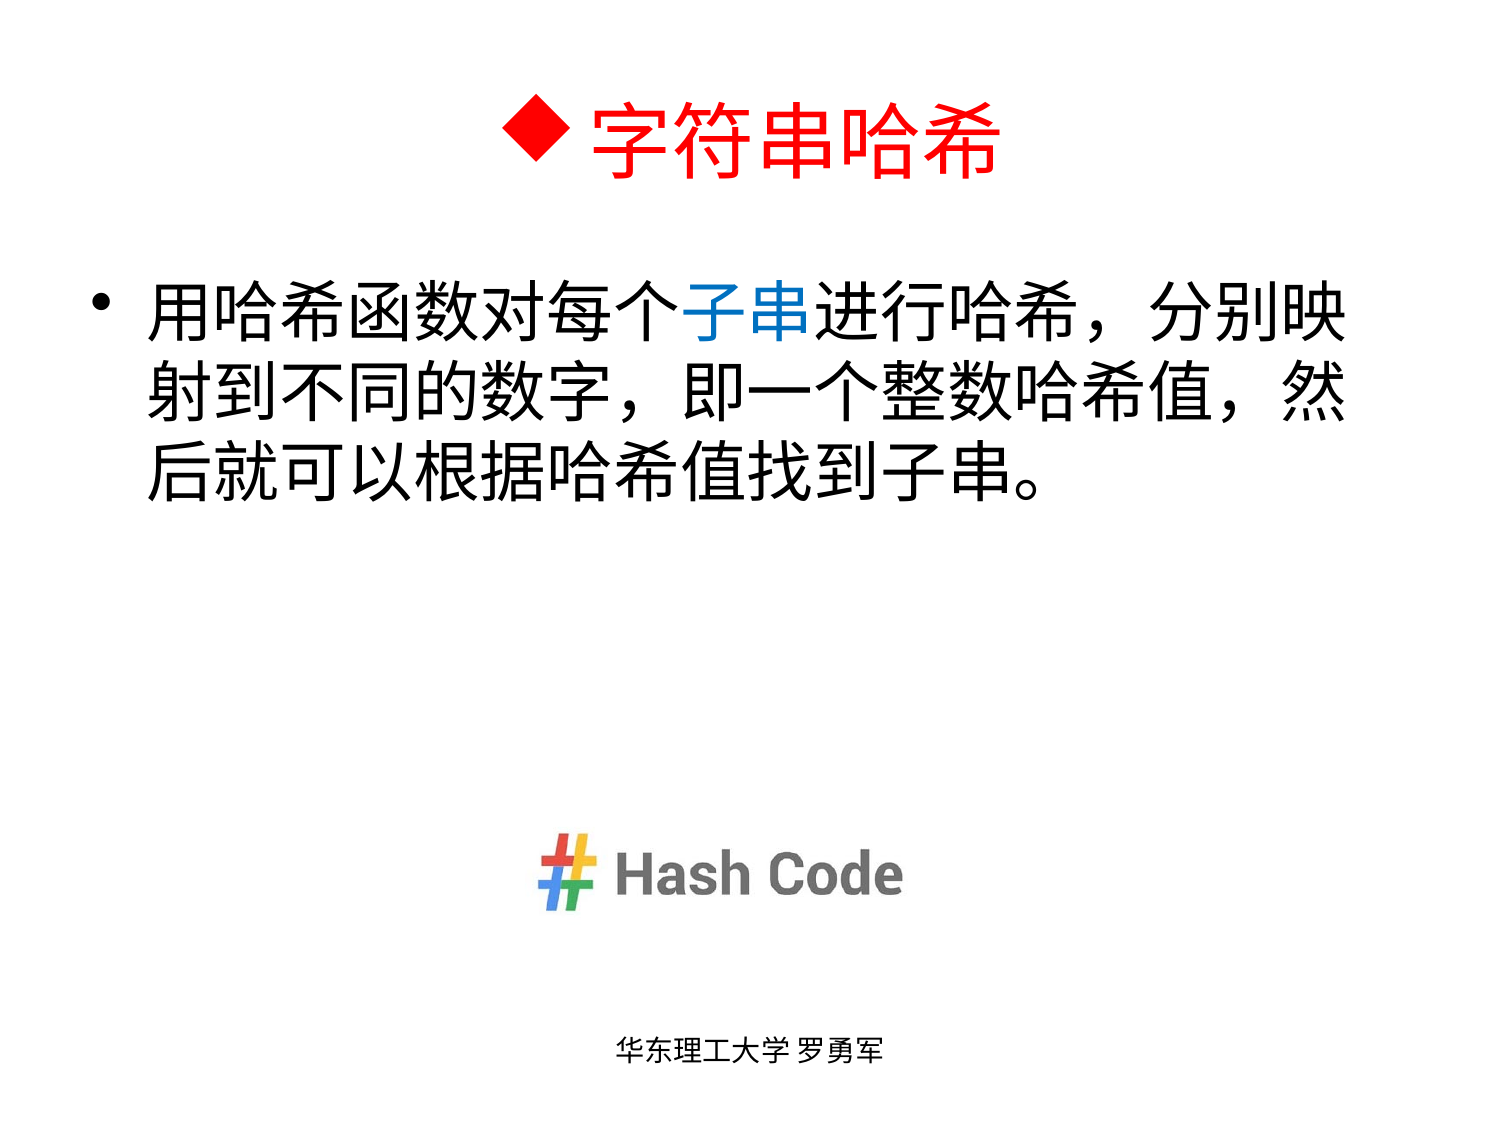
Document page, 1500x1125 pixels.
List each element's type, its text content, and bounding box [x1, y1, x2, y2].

footer 华东理工大学 罗勇军 [512, 1024, 988, 1103]
picture [371, 743, 1069, 1006]
title 字符串哈希 [75, 45, 1425, 233]
list 用哈希函数对每个子串进行哈希，分别映射到不同的数字，即一个整数哈希值，然后就可以根据哈希值找到子串。 [75, 262, 1425, 1005]
